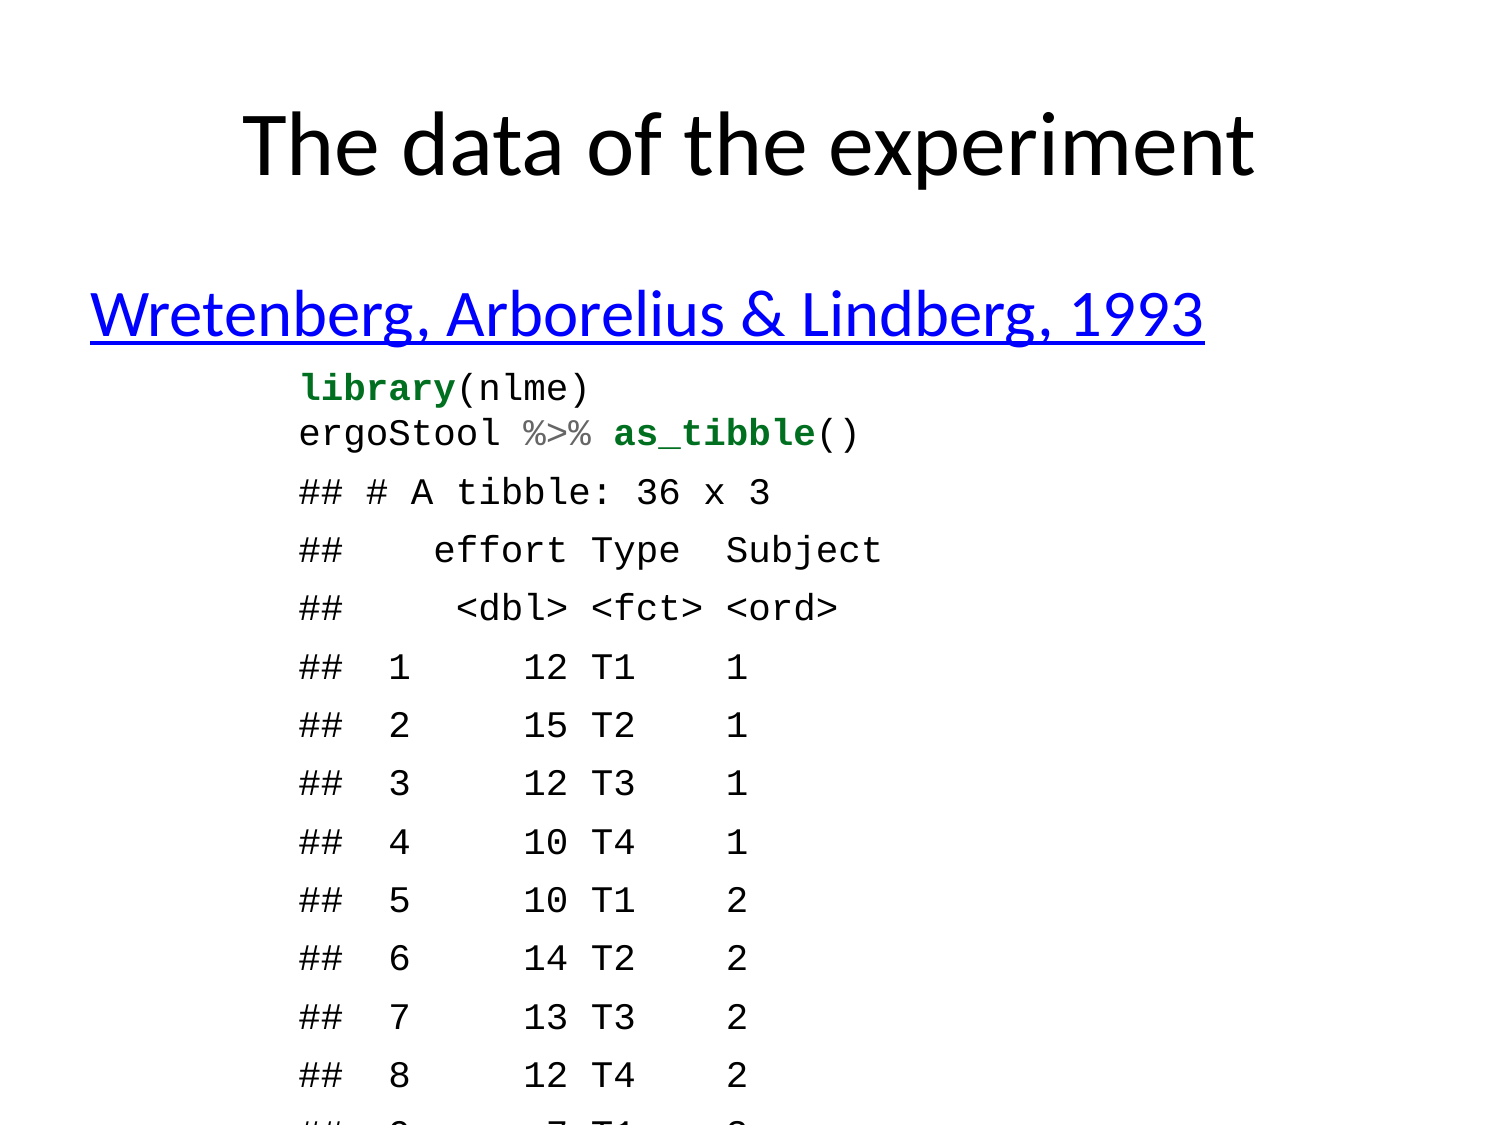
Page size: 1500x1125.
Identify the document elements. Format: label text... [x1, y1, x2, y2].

list Wretenberg, Arborelius & Lindberg, 1993 library(nlme) ergoStool %>% as_tibble() ## # A tibble: 36 x 3 ## effort Type Subject ## <dbl> <fct> <ord> ## 1 12 T1 1 ## 2 15 T2 1 ## 3 12 T3 1 ## 4 10 T4 1 ## 5 10 T1 2 ## 6 14 T2 2 ## 7 13 T3 2 ## 8 12 T4 2 ## 9 7 T1 3 ## 10 14 T2 3 ## # ... with 26 more rows [75, 262, 1425, 1005]
title The data of the experiment [75, 45, 1425, 233]
